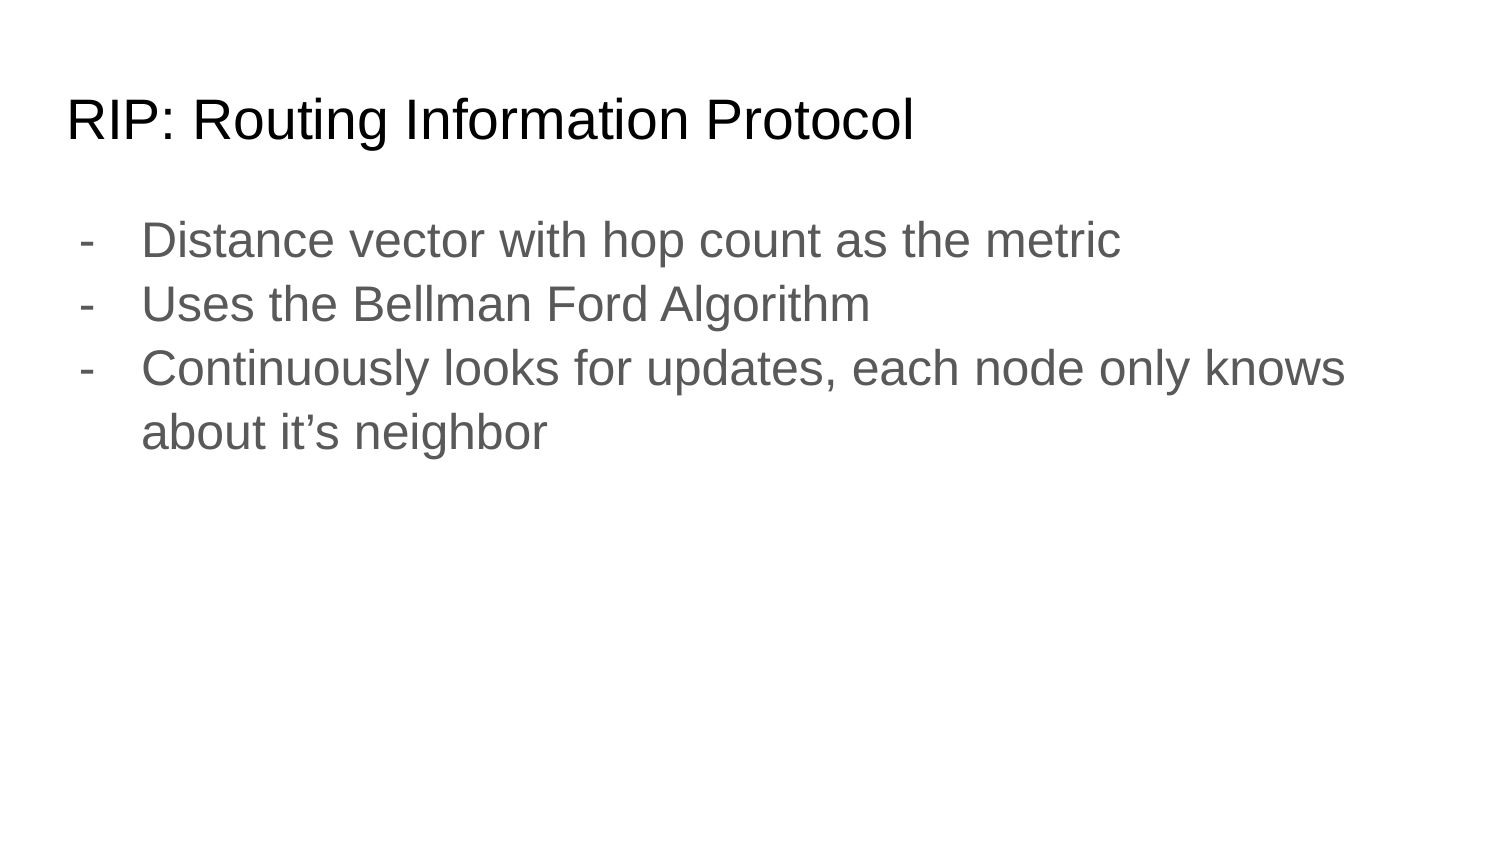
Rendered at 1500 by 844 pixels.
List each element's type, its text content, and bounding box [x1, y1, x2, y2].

list Distance vector with hop count as the metric Uses the Bellman Ford Algorithm Continuously looks for updates, each node only knows about it’s neighbor [51, 189, 1449, 750]
title RIP: Routing Information Protocol [51, 72, 1449, 167]
